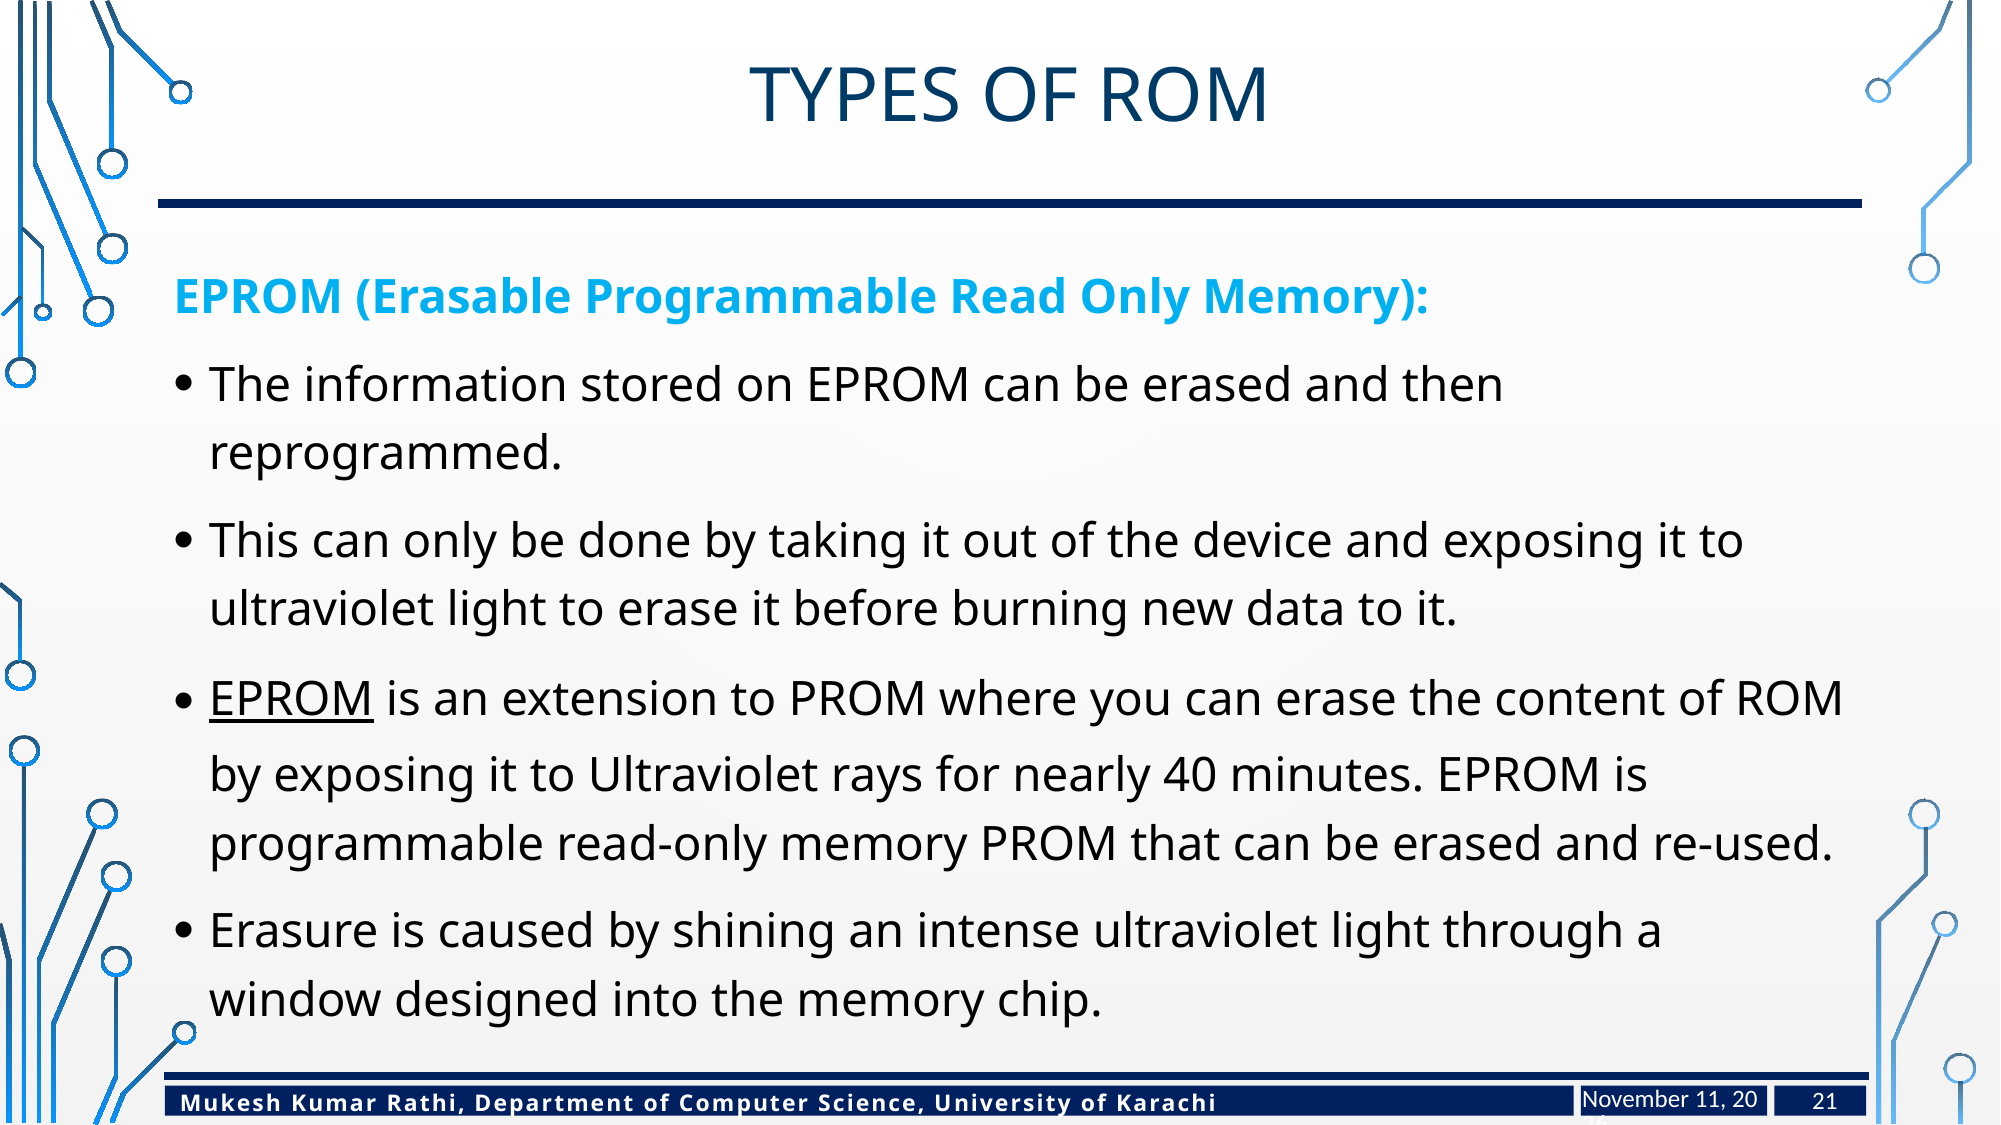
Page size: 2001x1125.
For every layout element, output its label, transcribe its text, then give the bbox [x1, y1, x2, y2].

list EPROM (Erasable Programmable Read Only Memory): The information stored on EPROM can be erased and then reprogrammed. This can only be done by taking it out of the device and exposing it to ultraviolet light to erase it before burning new data to it. EPROM is an extension to PROM where you can erase the content of ROM by exposing it to Ultraviolet rays for nearly 40 minutes. EPROM is programmable read-only memory PROM that can be erased and re-used. Erasure is caused by shining an intense ultraviolet light through a window designed into the memory chip. [158, 246, 1863, 1058]
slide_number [1582, 1080, 1764, 1115]
slide_number 21 [1778, 1083, 1871, 1115]
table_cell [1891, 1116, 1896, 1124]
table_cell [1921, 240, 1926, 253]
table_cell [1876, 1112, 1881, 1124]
title Types of rom [158, 11, 1863, 184]
